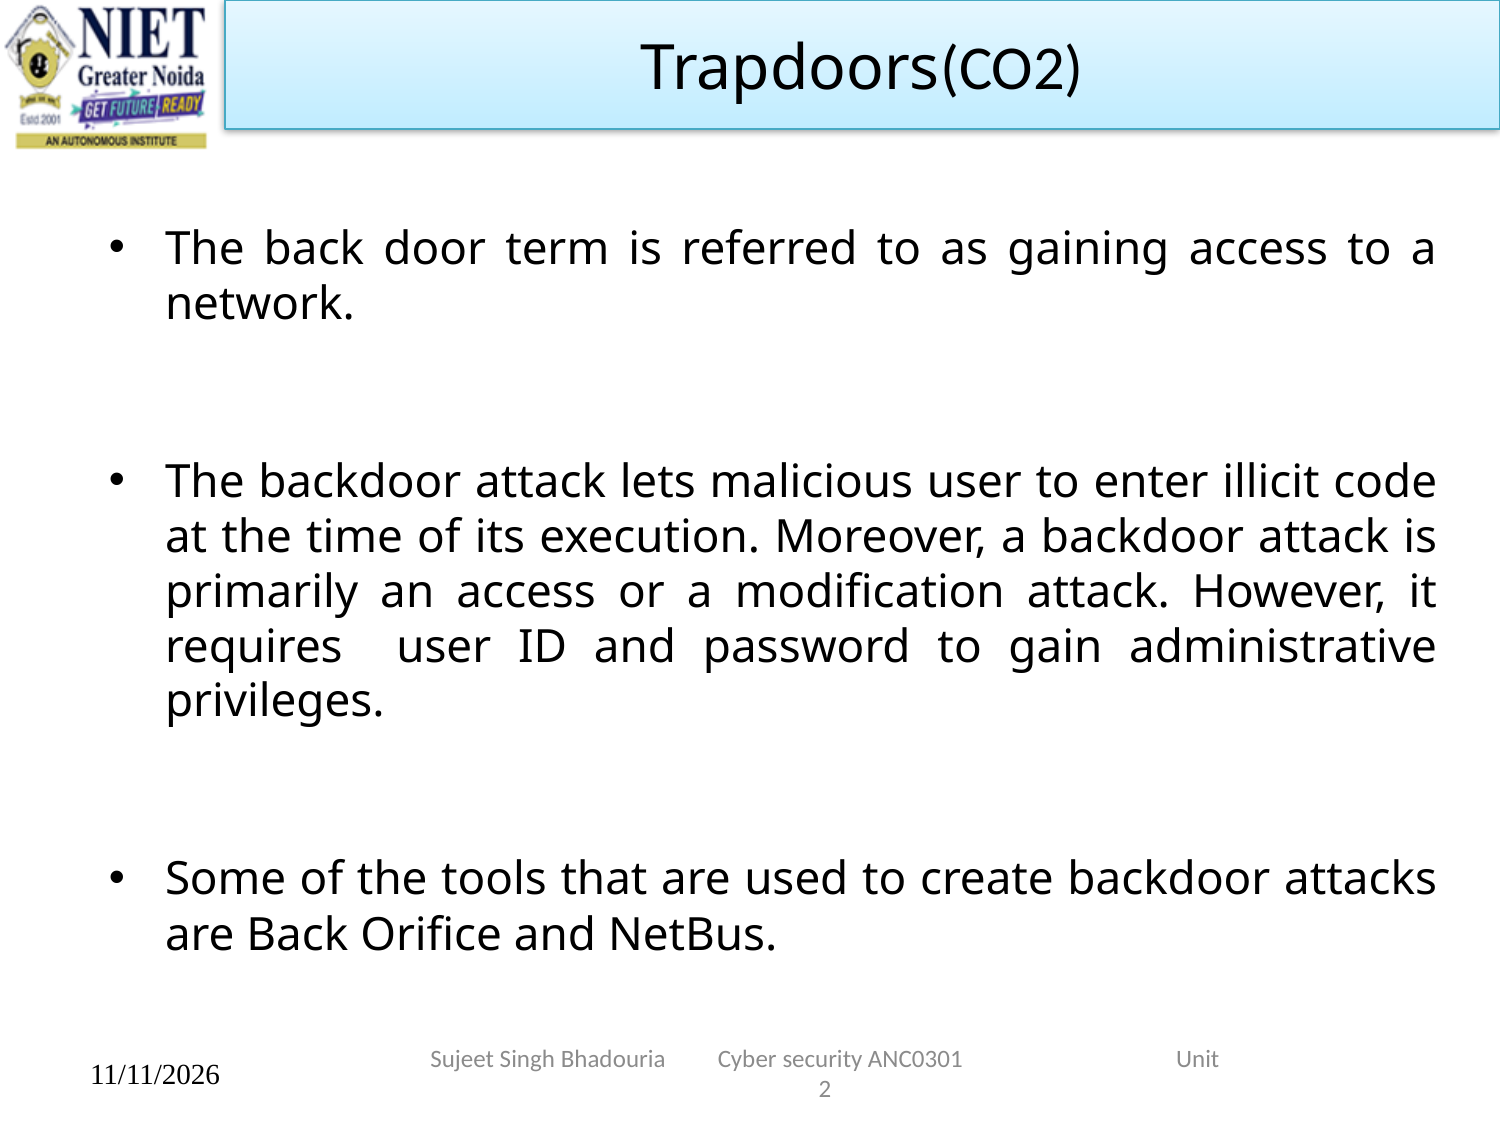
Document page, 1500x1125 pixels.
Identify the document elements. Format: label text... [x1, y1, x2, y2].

list The back door term is referred to as gaining access to a network. The backdoor attack lets malicious user to enter illicit code at the time of its execution. Moreover, a backdoor attack is primarily an access or a modification attack. However, it requires user ID and password to gain administrative privileges. Some of the tools that are used to create backdoor attacks are Back Orifice and NetBus. [93, 210, 1454, 1014]
slide_number [1074, 1042, 1425, 1103]
text_box Trapdoors(CO2) [224, 0, 1500, 130]
picture [0, 0, 213, 154]
footer Sujeet Singh Bhadouria Cyber security ANC0301 Unit 2 [412, 1042, 1074, 1103]
slide_number [75, 1042, 412, 1103]
